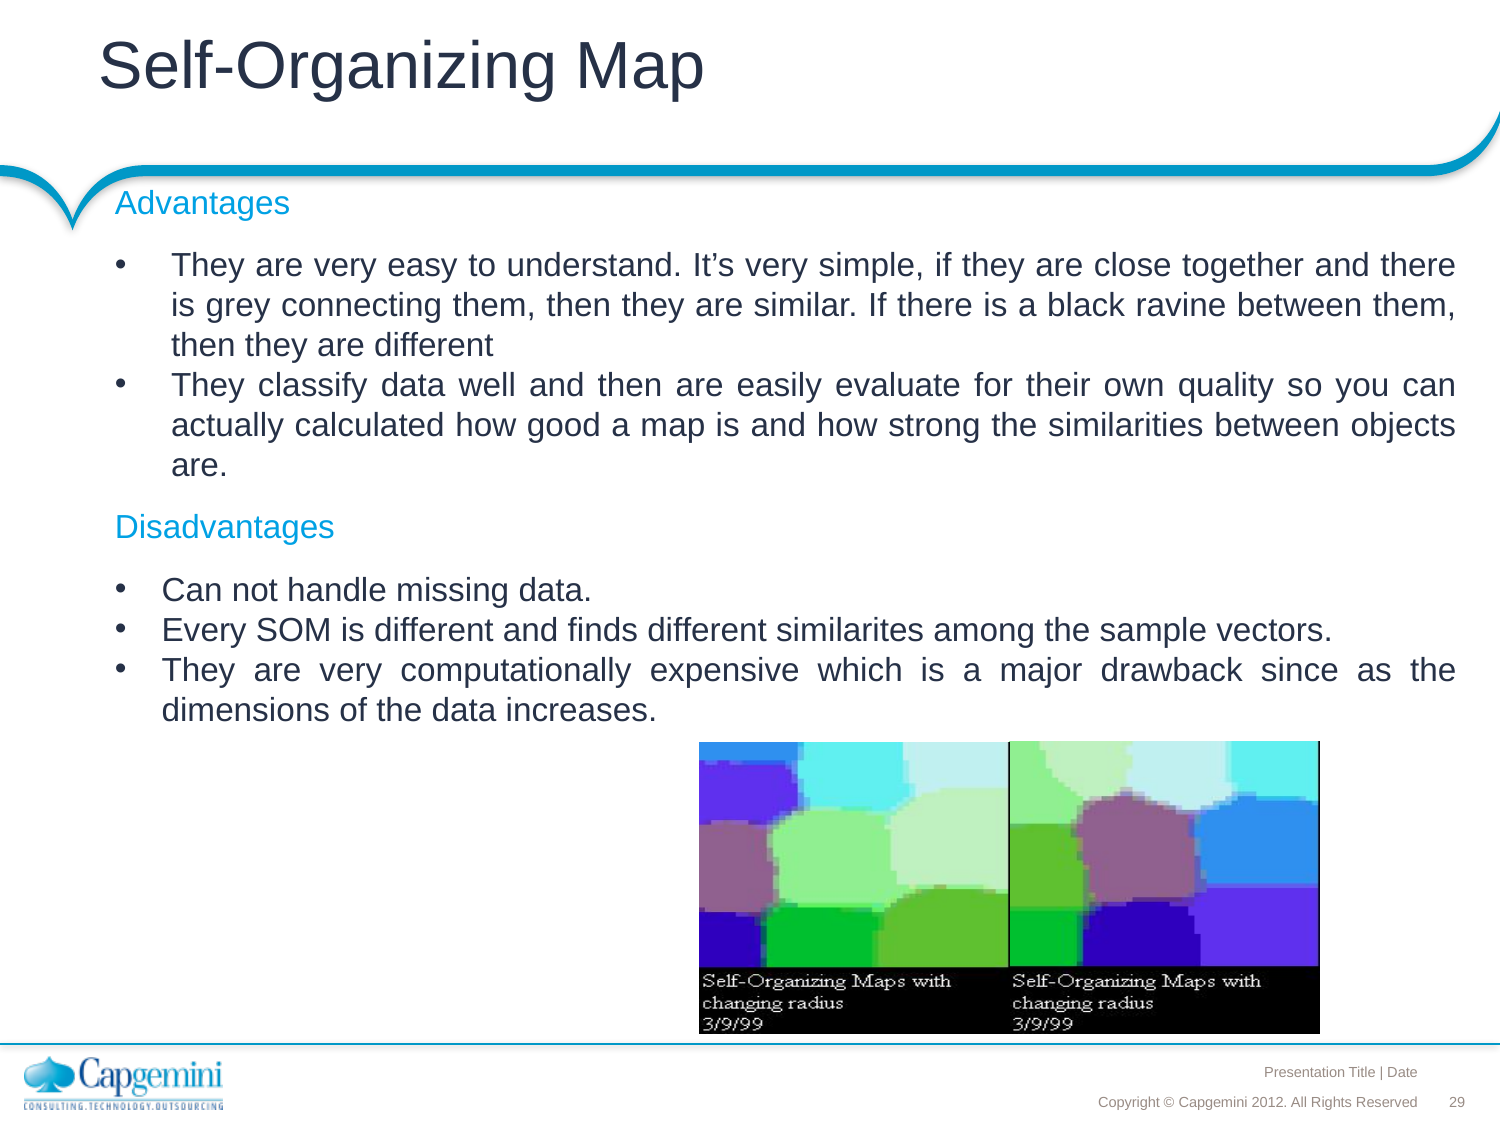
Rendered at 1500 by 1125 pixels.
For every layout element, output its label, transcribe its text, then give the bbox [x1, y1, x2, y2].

title Self-Organizing Map [50, 3, 1400, 134]
text_box Advantages They are very easy to understand. It’s very simple, if they are close together and there is grey connecting them, then they are similar. If there is a black ravine between them, then they are different They classify data well and then are easily evaluate for their own quality so you can actually calculated how good a map is and how strong the similarities between objects are. Disadvantages Can not handle missing data. Every SOM is different and finds different similarites among the sample vectors. They are very computationally expensive which is a major drawback since as the dimensions of the data increases. [99, 173, 1474, 736]
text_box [699, 741, 1320, 1035]
picture [24, 1056, 223, 1110]
